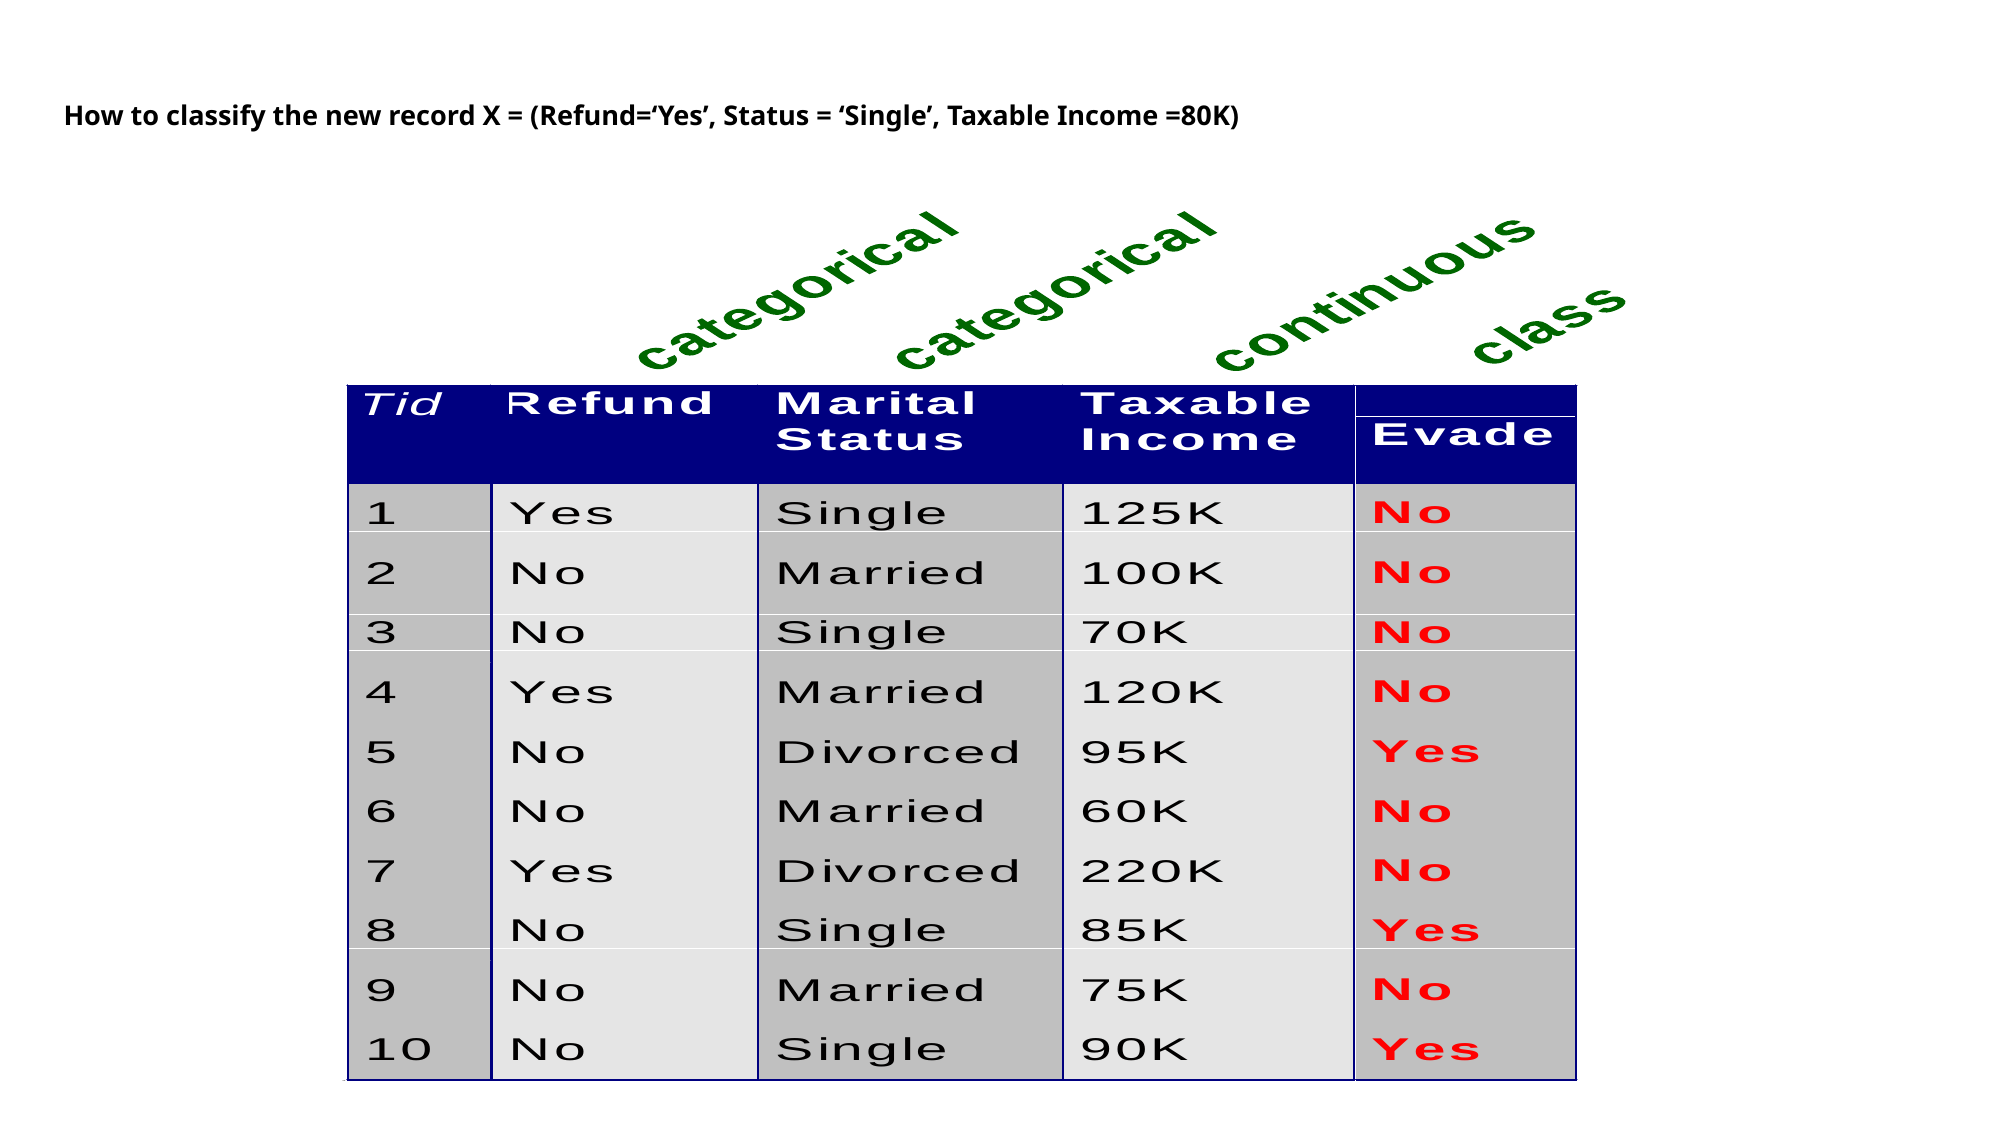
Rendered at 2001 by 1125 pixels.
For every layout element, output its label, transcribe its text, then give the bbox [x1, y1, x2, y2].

picture [317, 186, 1692, 1106]
title How to classify the new record X = (Refund=‘Yes’, Status = ‘Single’, Taxable Income =80K) [48, 50, 1877, 188]
